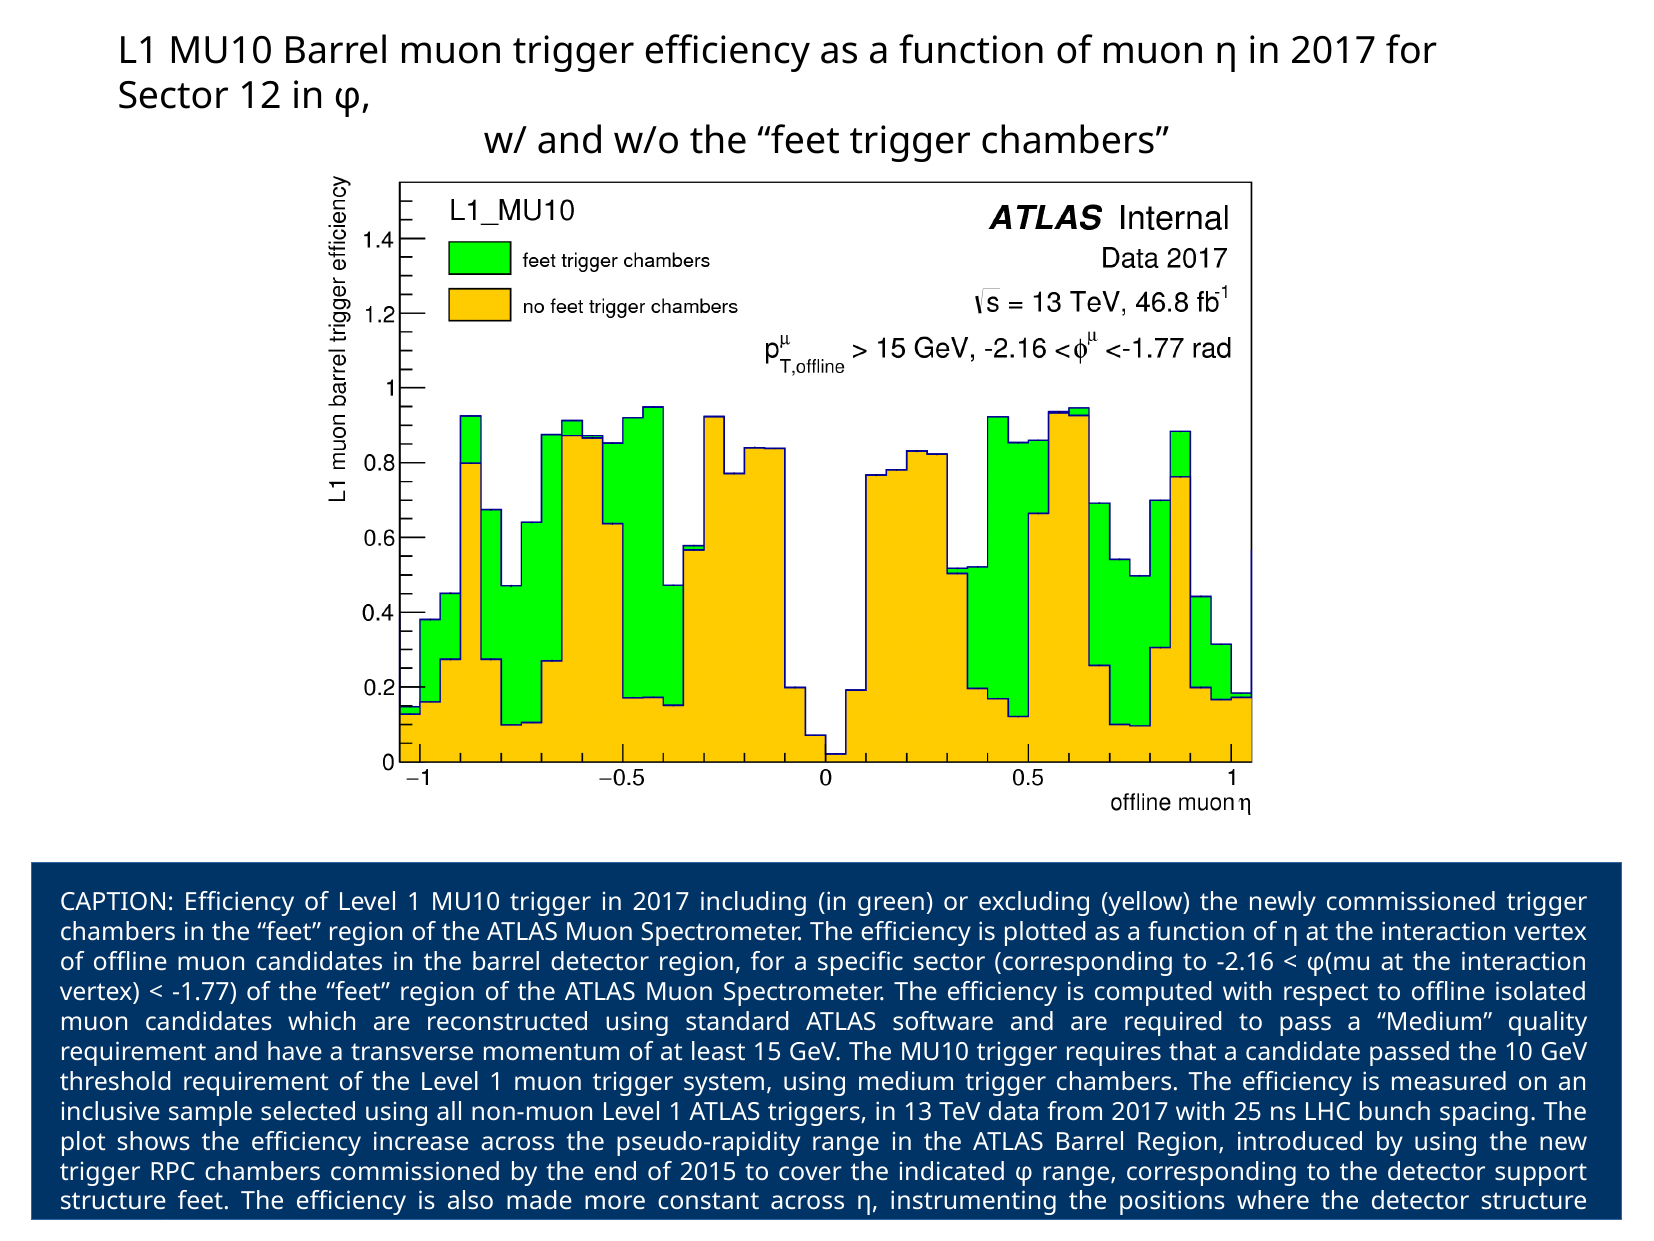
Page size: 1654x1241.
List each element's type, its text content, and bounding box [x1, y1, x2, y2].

text_box CAPTION: Efficiency of Level 1 MU10 trigger in 2017 including (in green) or excluding (yellow) the newly commissioned trigger chambers in the “feet” region of the ATLAS Muon Spectrometer. The efficiency is plotted as a function of η at the interaction vertex of offline muon candidates in the barrel detector region, for a specific sector (corresponding to -2.16 < φ(mu at the interaction vertex) < -1.77) of the “feet” region of the ATLAS Muon Spectrometer. The efficiency is computed with respect to offline isolated muon candidates which are reconstructed using standard ATLAS software and are required to pass a “Medium” quality requirement and have a transverse momentum of at least 15 GeV. The MU10 trigger requires that a candidate passed the 10 GeV threshold requirement of the Level 1 muon trigger system, using medium trigger chambers. The efficiency is measured on an inclusive sample selected using all non-muon Level 1 ATLAS triggers, in 13 TeV data from 2017 with 25 ns LHC bunch spacing. The plot shows the efficiency increase across the pseudo-rapidity range in the ATLAS Barrel Region, introduced by using the new trigger RPC chambers commissioned by the end of 2015 to cover the indicated φ range, corresponding to the detector support structure feet. The efficiency is also made more constant across η, instrumenting the positions where the detector structure support feet are placed. [45, 878, 1605, 1241]
picture [293, 110, 1361, 838]
text_box [31, 862, 1622, 1220]
text_box L1 MU10 Barrel muon trigger efficiency as a function of muon η in 2017 for Sector 12 in φ, w/ and w/o the “feet trigger chambers” [102, 19, 1551, 172]
